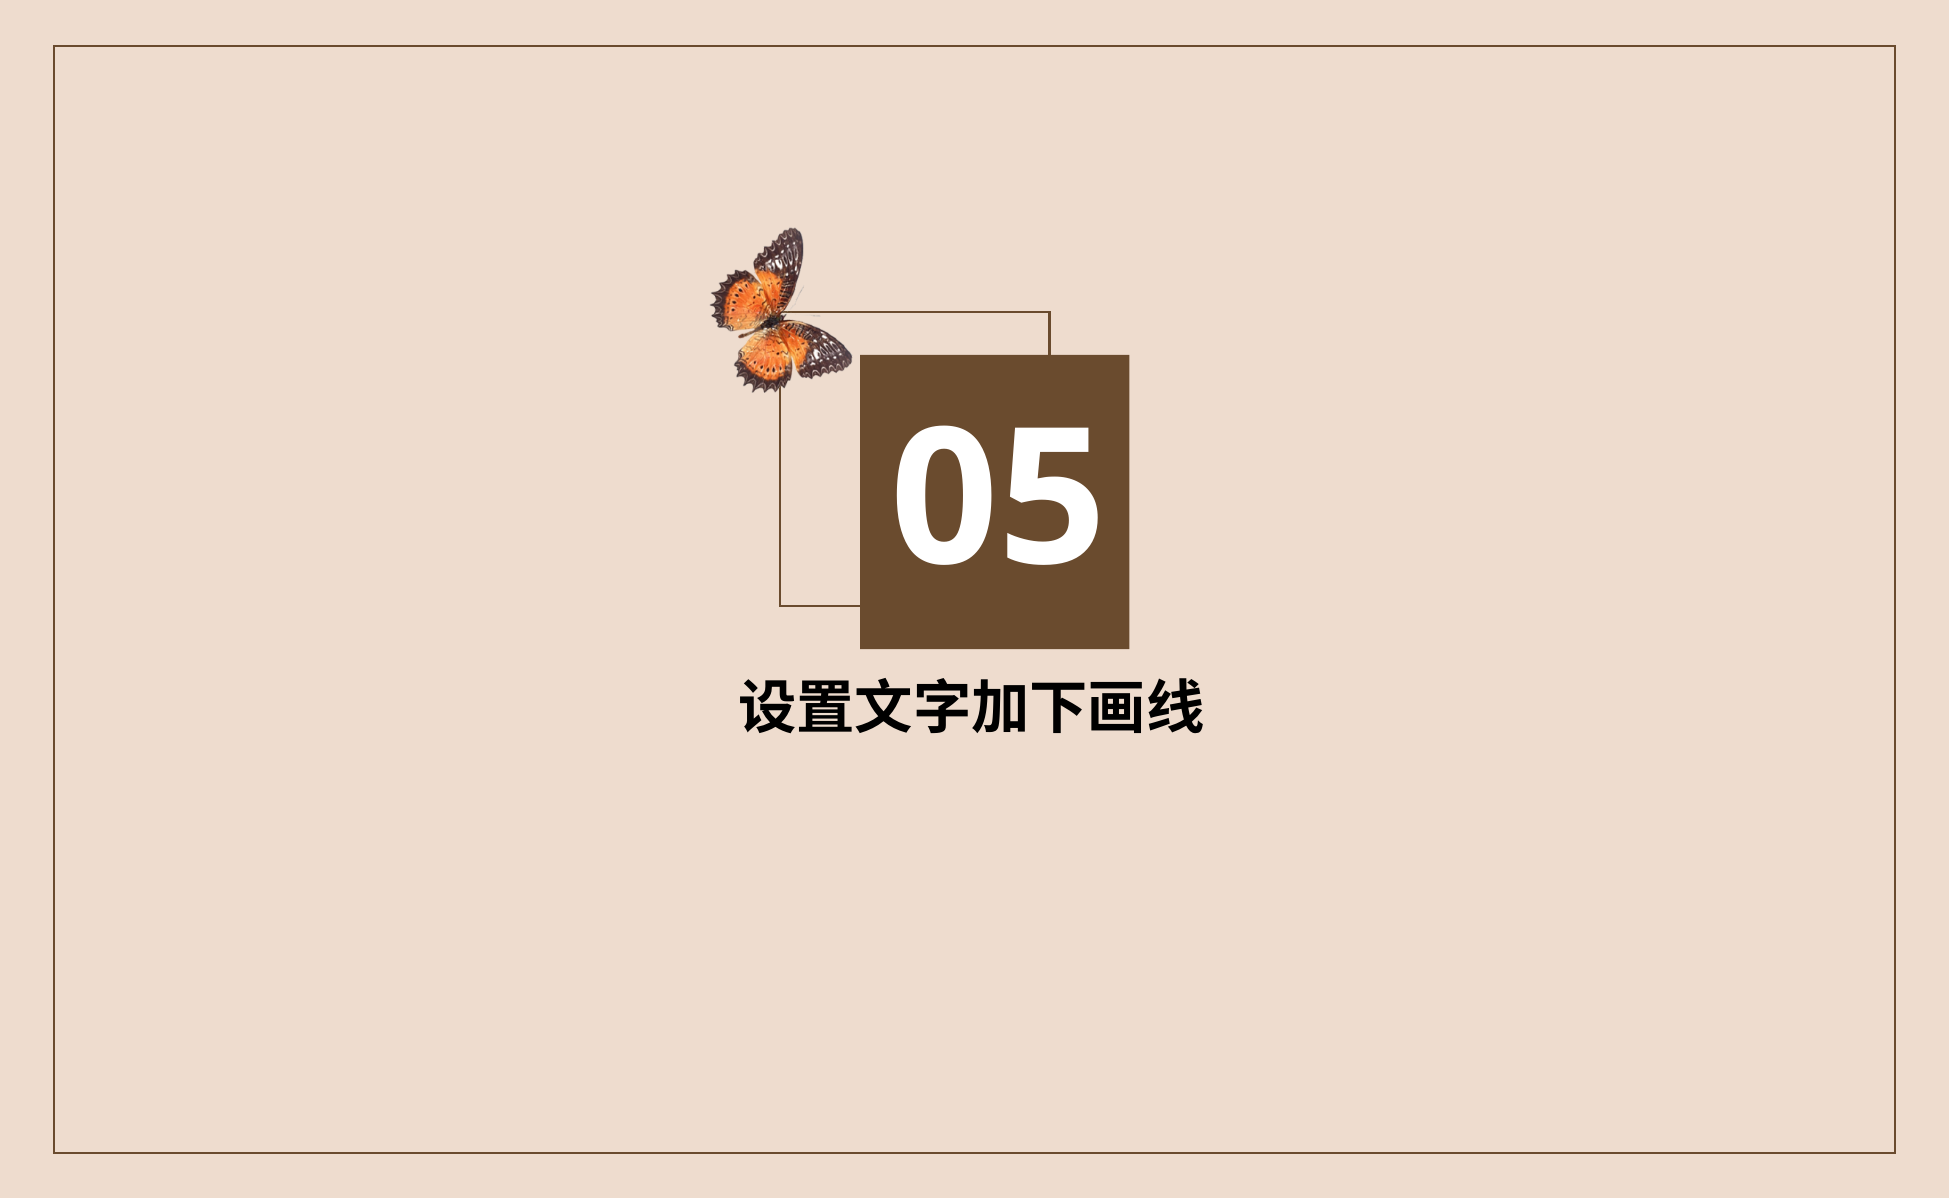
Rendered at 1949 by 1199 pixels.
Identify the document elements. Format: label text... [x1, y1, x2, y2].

text_box [53, 45, 1896, 1154]
text_box [779, 311, 1051, 607]
picture [705, 214, 861, 398]
text_box [1051, 354, 1130, 366]
text_box [859, 607, 1130, 650]
text_box 05 [876, 366, 1167, 609]
text_box 设置文字加下画线 [724, 663, 1225, 748]
